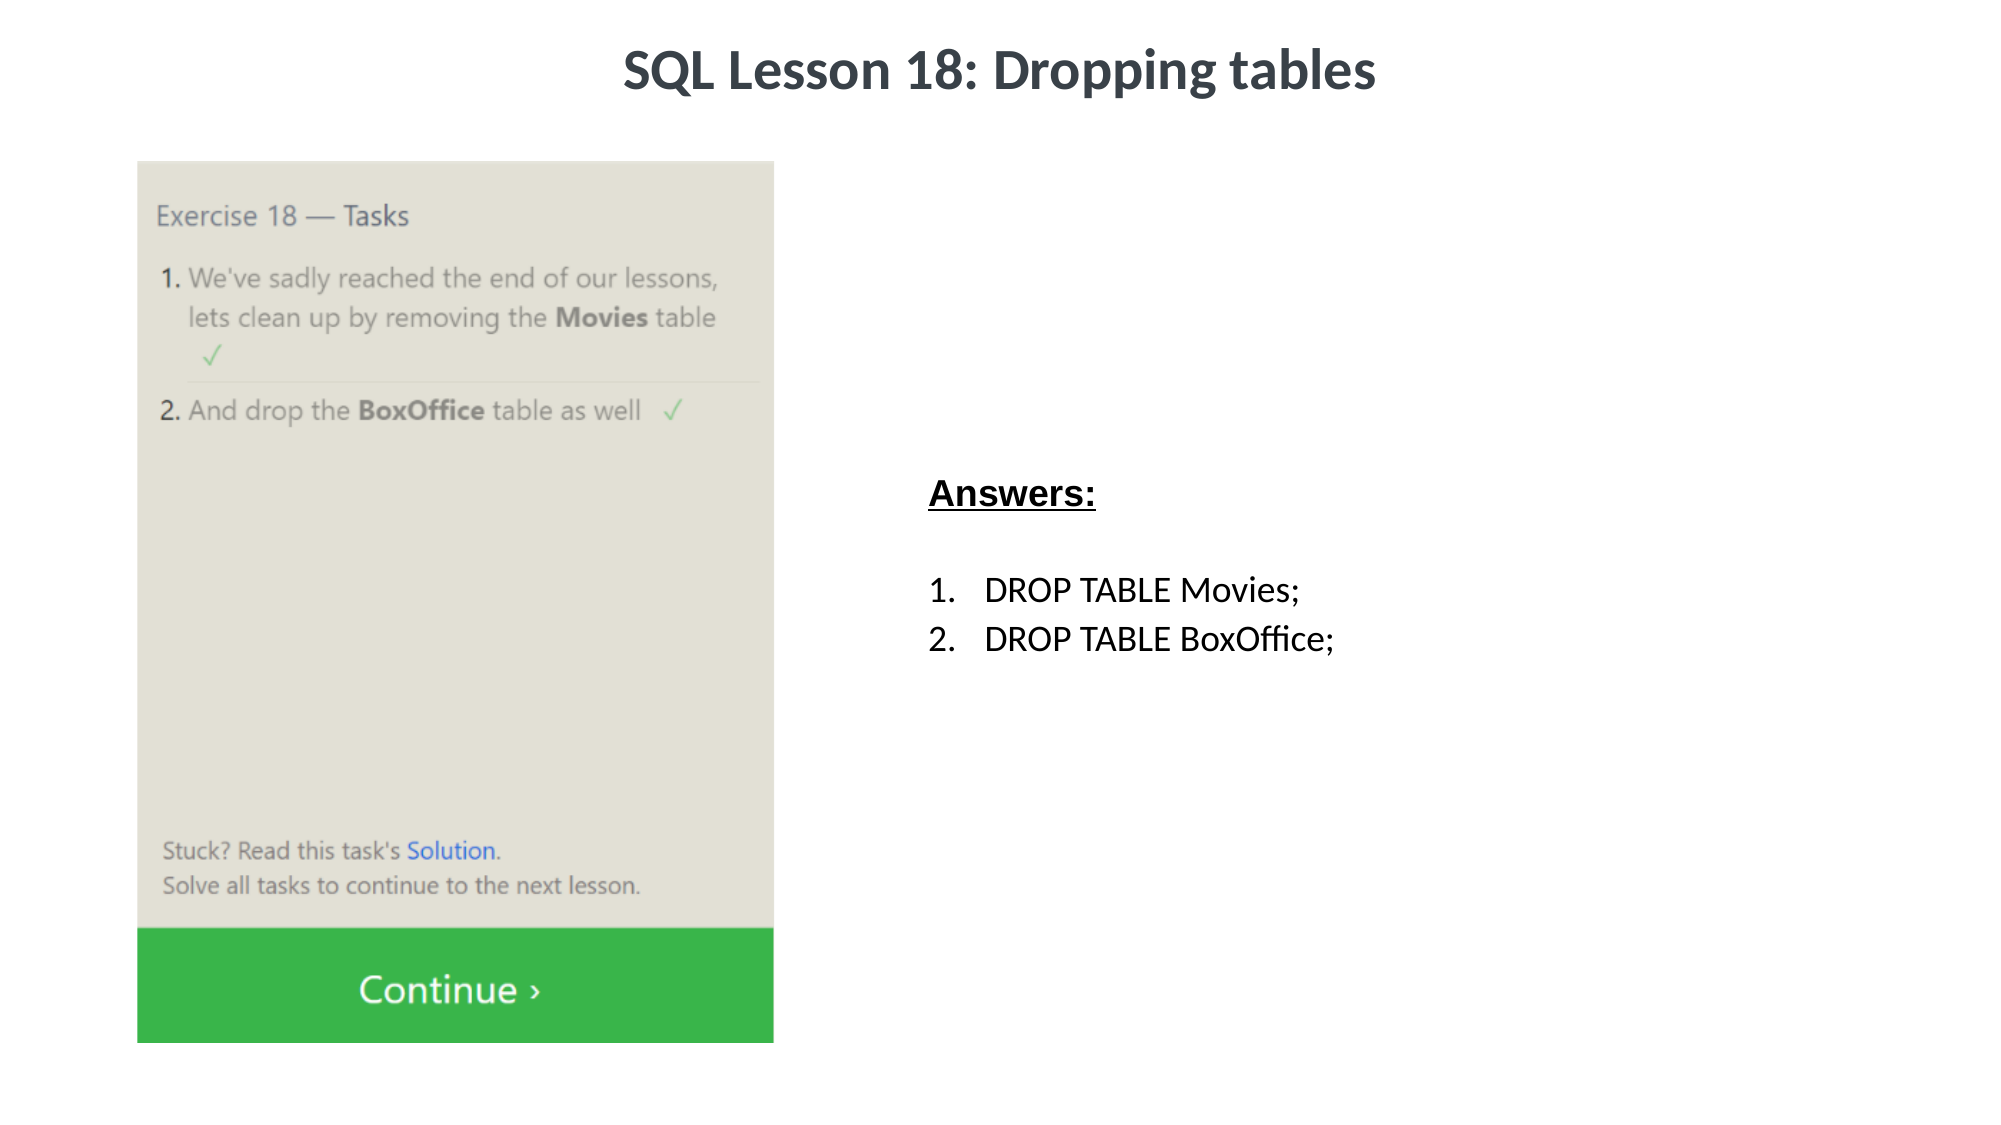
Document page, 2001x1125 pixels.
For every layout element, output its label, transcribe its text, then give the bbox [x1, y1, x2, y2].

picture [137, 161, 775, 1043]
title SQL Lesson 18: Dropping tables [137, 29, 1863, 111]
text_box Answers: DROP TABLE Movies; DROP TABLE BoxOffice; [913, 458, 1394, 666]
